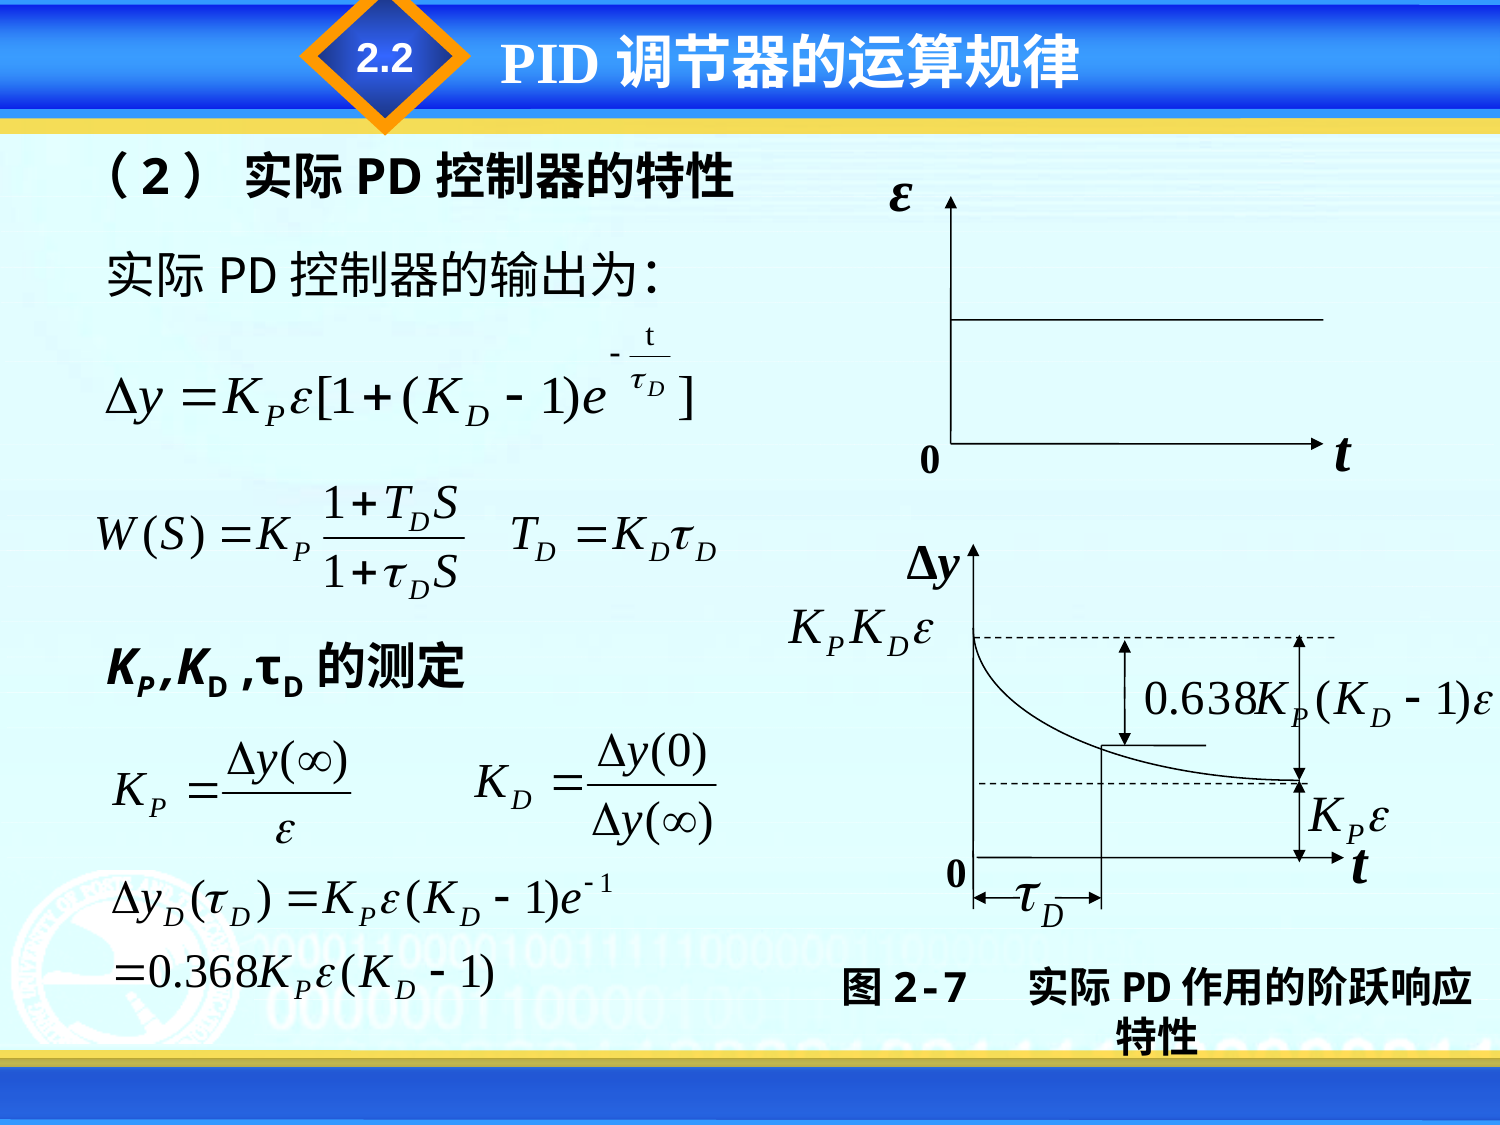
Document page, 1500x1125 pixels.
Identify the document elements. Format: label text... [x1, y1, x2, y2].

text_box 2.2 [308, 0, 462, 128]
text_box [779, 529, 1500, 942]
text_box KP ,KD ,τD的测定 [91, 627, 581, 711]
picture [0, 5, 364, 109]
text_box 实际PD控制器的输出为： [91, 235, 741, 311]
picture [0, 1067, 1500, 1120]
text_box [889, 153, 1377, 494]
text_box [103, 862, 619, 1008]
text_box （2） 实际PD控制器的特性 [64, 137, 963, 212]
picture [406, 5, 1500, 109]
text_box 图2-7 实际PD作用的阶跃响应特性 [814, 953, 1500, 1068]
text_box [90, 472, 727, 611]
text_box PID调节器的运算规律 [485, 18, 1096, 103]
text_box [465, 720, 727, 855]
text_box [95, 310, 703, 436]
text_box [103, 728, 361, 855]
